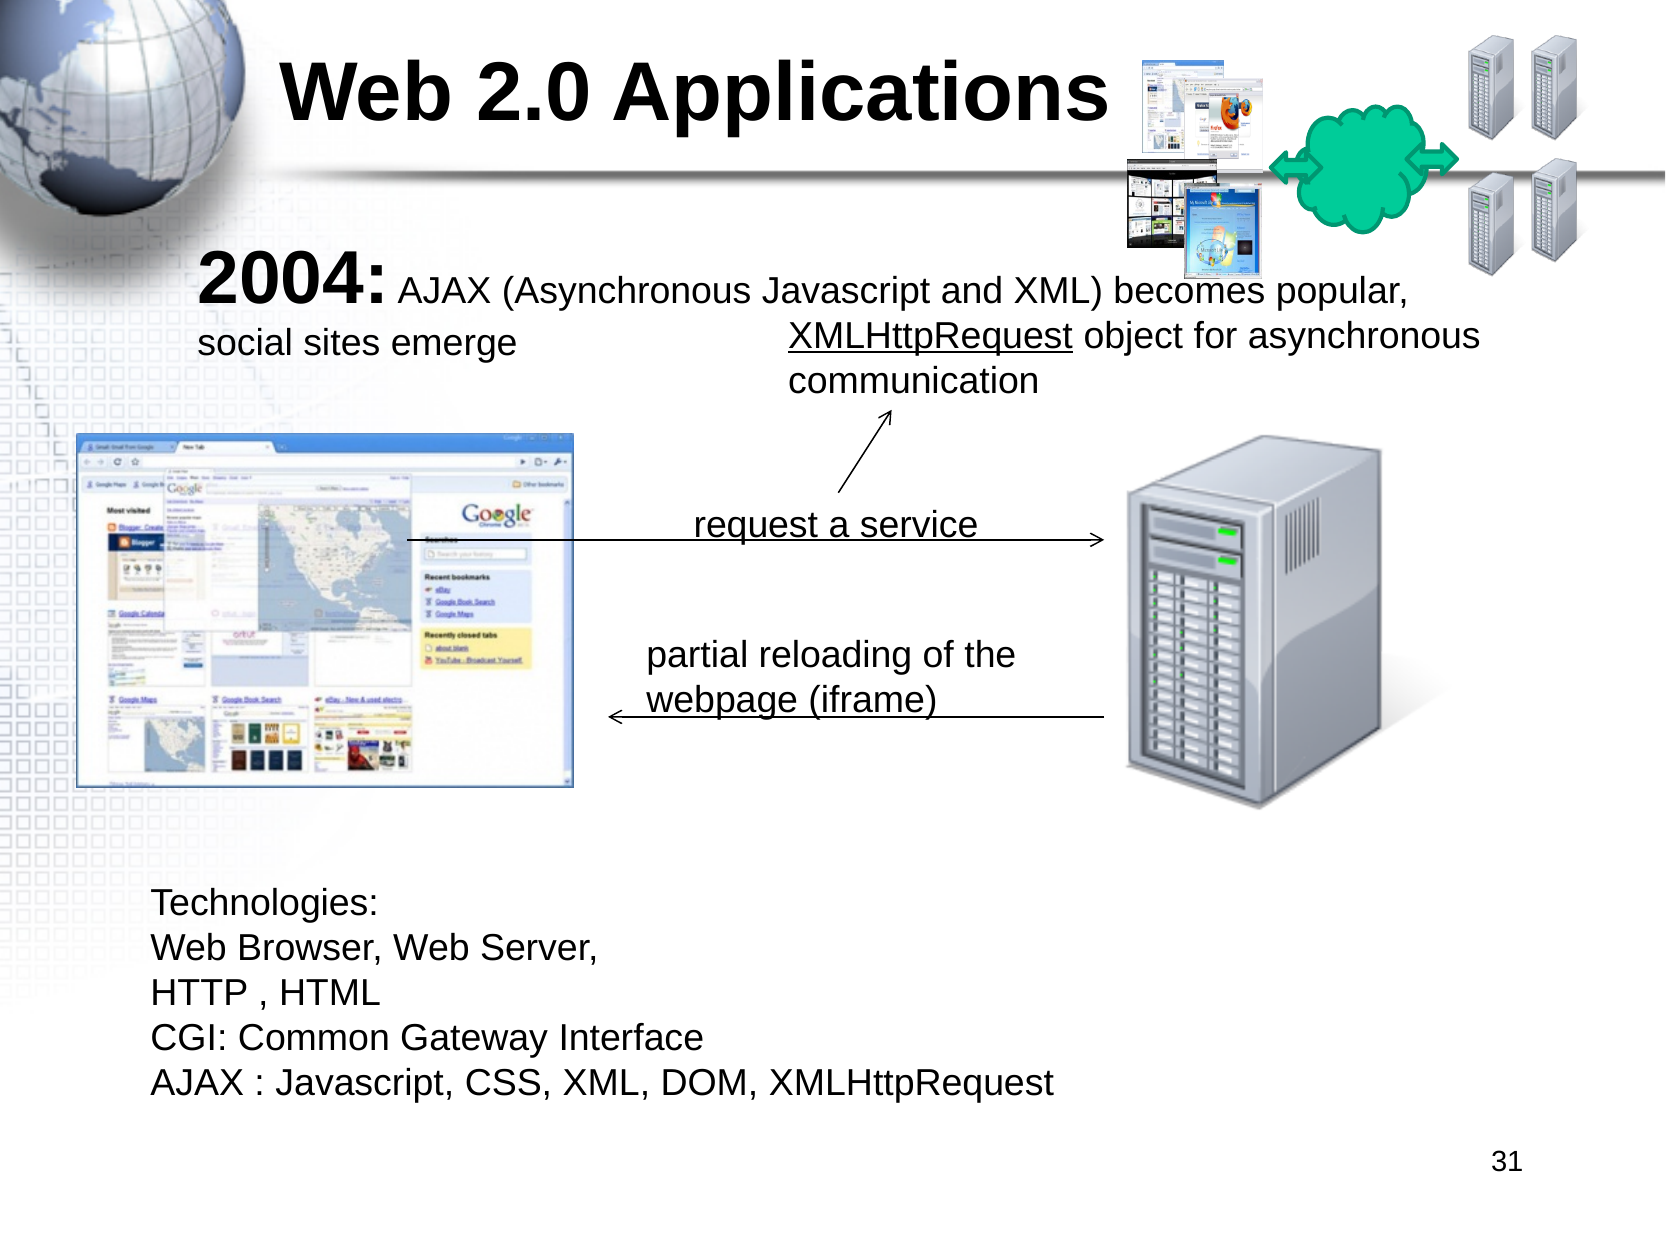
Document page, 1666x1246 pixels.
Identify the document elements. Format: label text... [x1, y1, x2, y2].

text_box XMLHttpRequest object for asynchronous communication [773, 303, 1606, 409]
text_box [1127, 31, 1594, 281]
text_box request a service [678, 547, 998, 553]
title Web 2.0 Applications [262, 12, 1638, 163]
text_box request a service [678, 492, 998, 538]
text_box 2004: AJAX (Asynchronous Javascript and XML) becomes popular, social sites emerge [182, 220, 1624, 371]
slide_number 31 [1192, 1134, 1541, 1218]
text_box partial reloading of the webpage (iframe) [631, 622, 1075, 716]
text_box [838, 409, 892, 493]
text_box Technologies: Web Browser, Web Server, HTTP , HTML CGI: Common Gateway Interface AJAX : Javascript, CSS, XML, DOM, XMLHttpRequest [135, 870, 1199, 1201]
picture [0, 0, 1666, 1246]
